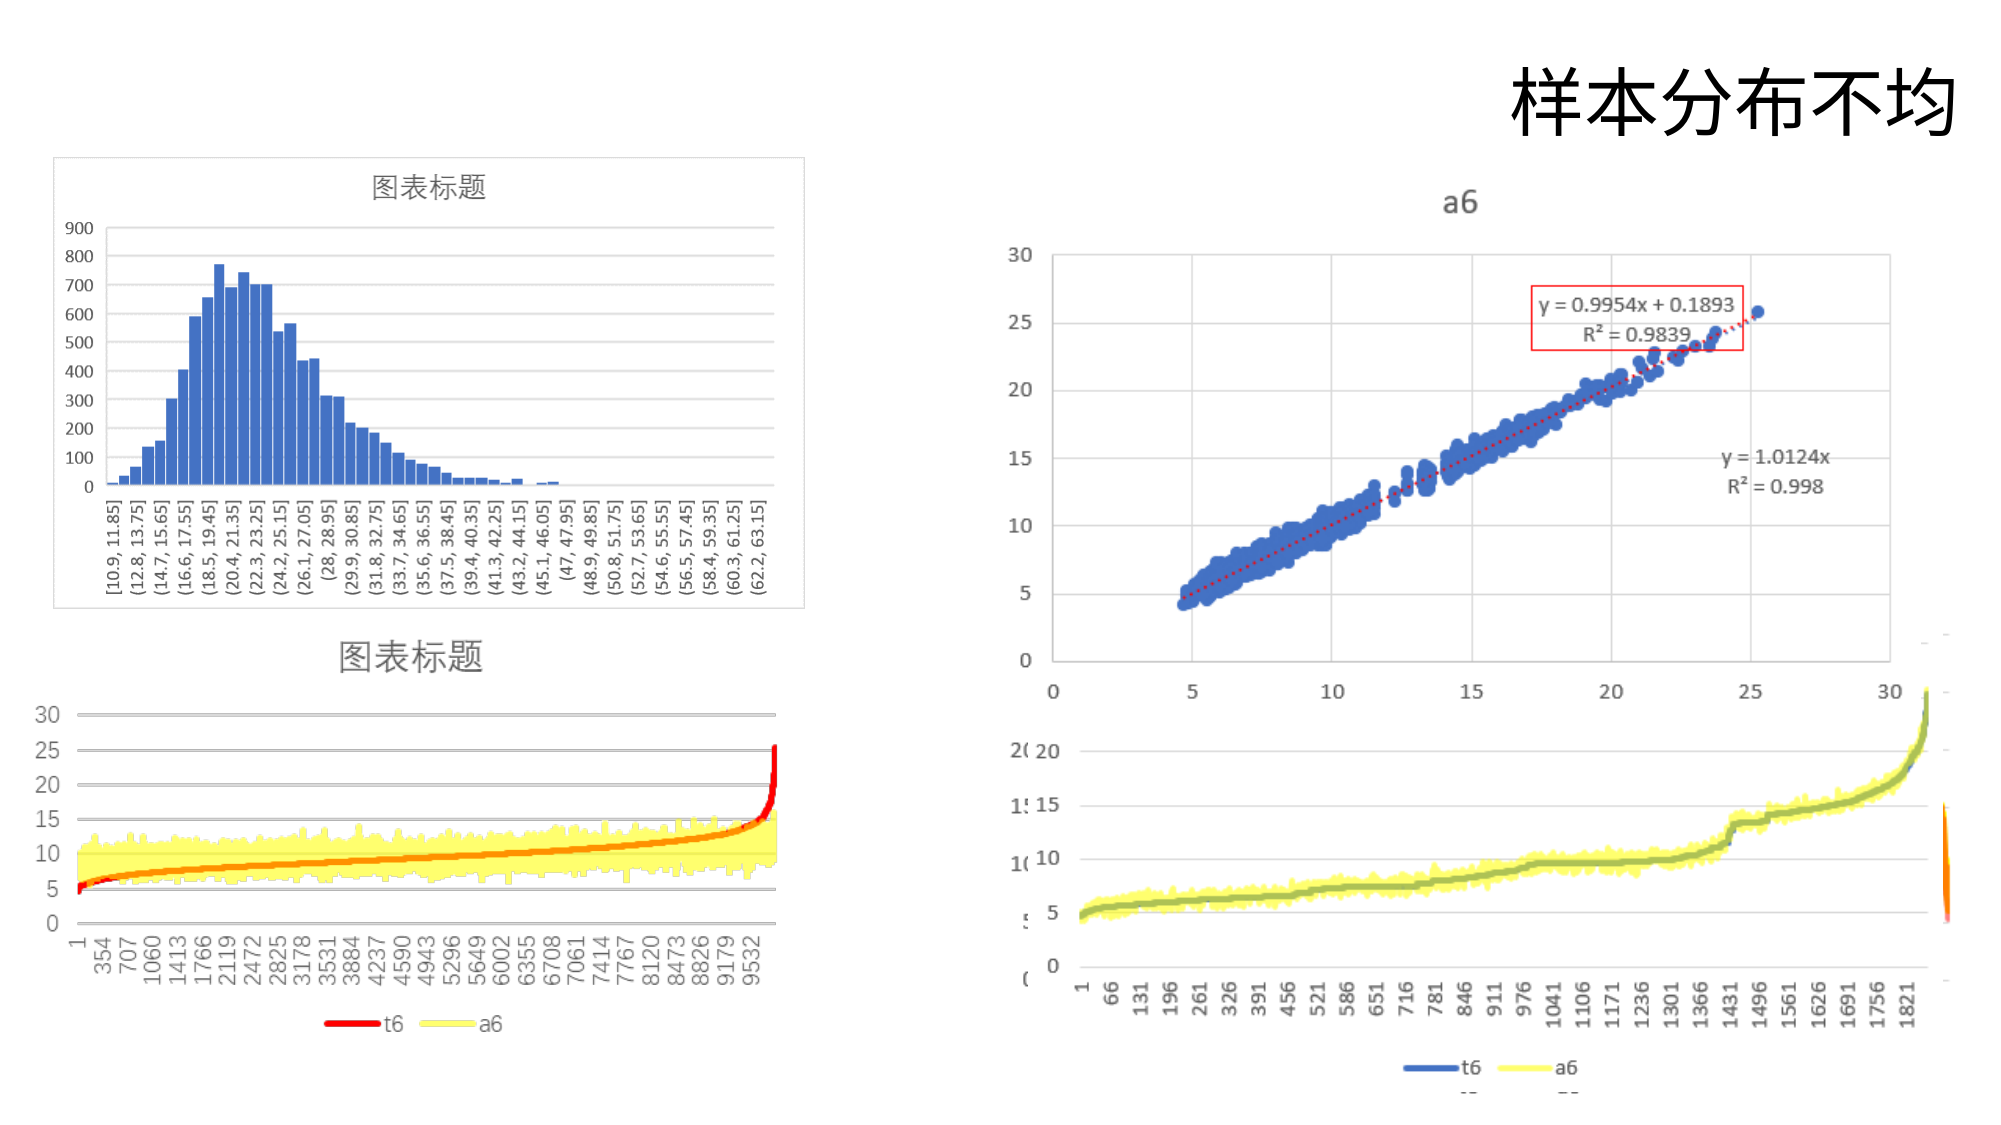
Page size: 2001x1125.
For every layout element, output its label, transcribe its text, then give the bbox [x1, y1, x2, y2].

text_box 样本分布不均 [1409, 48, 2000, 153]
picture [53, 157, 805, 609]
picture [999, 168, 1965, 1107]
picture [17, 612, 805, 1060]
